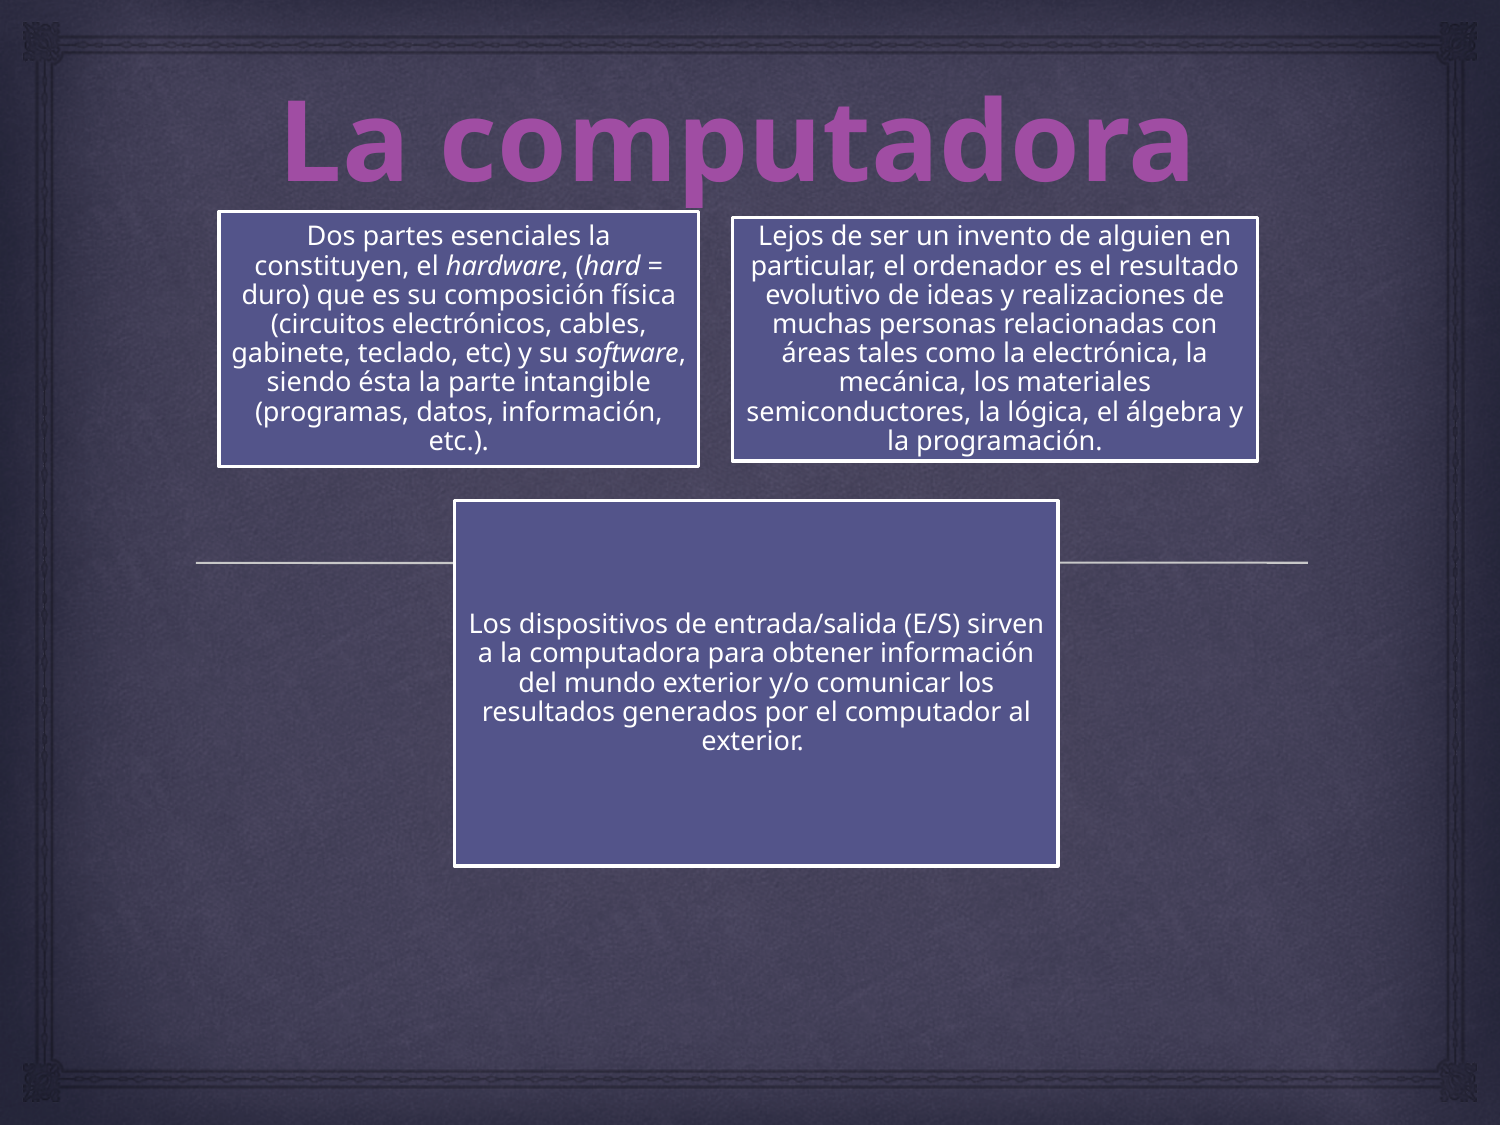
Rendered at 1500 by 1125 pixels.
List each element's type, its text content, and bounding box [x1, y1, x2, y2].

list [102, 210, 1375, 867]
picture [0, 0, 1500, 1125]
text_box La computadora [263, 61, 1213, 208]
